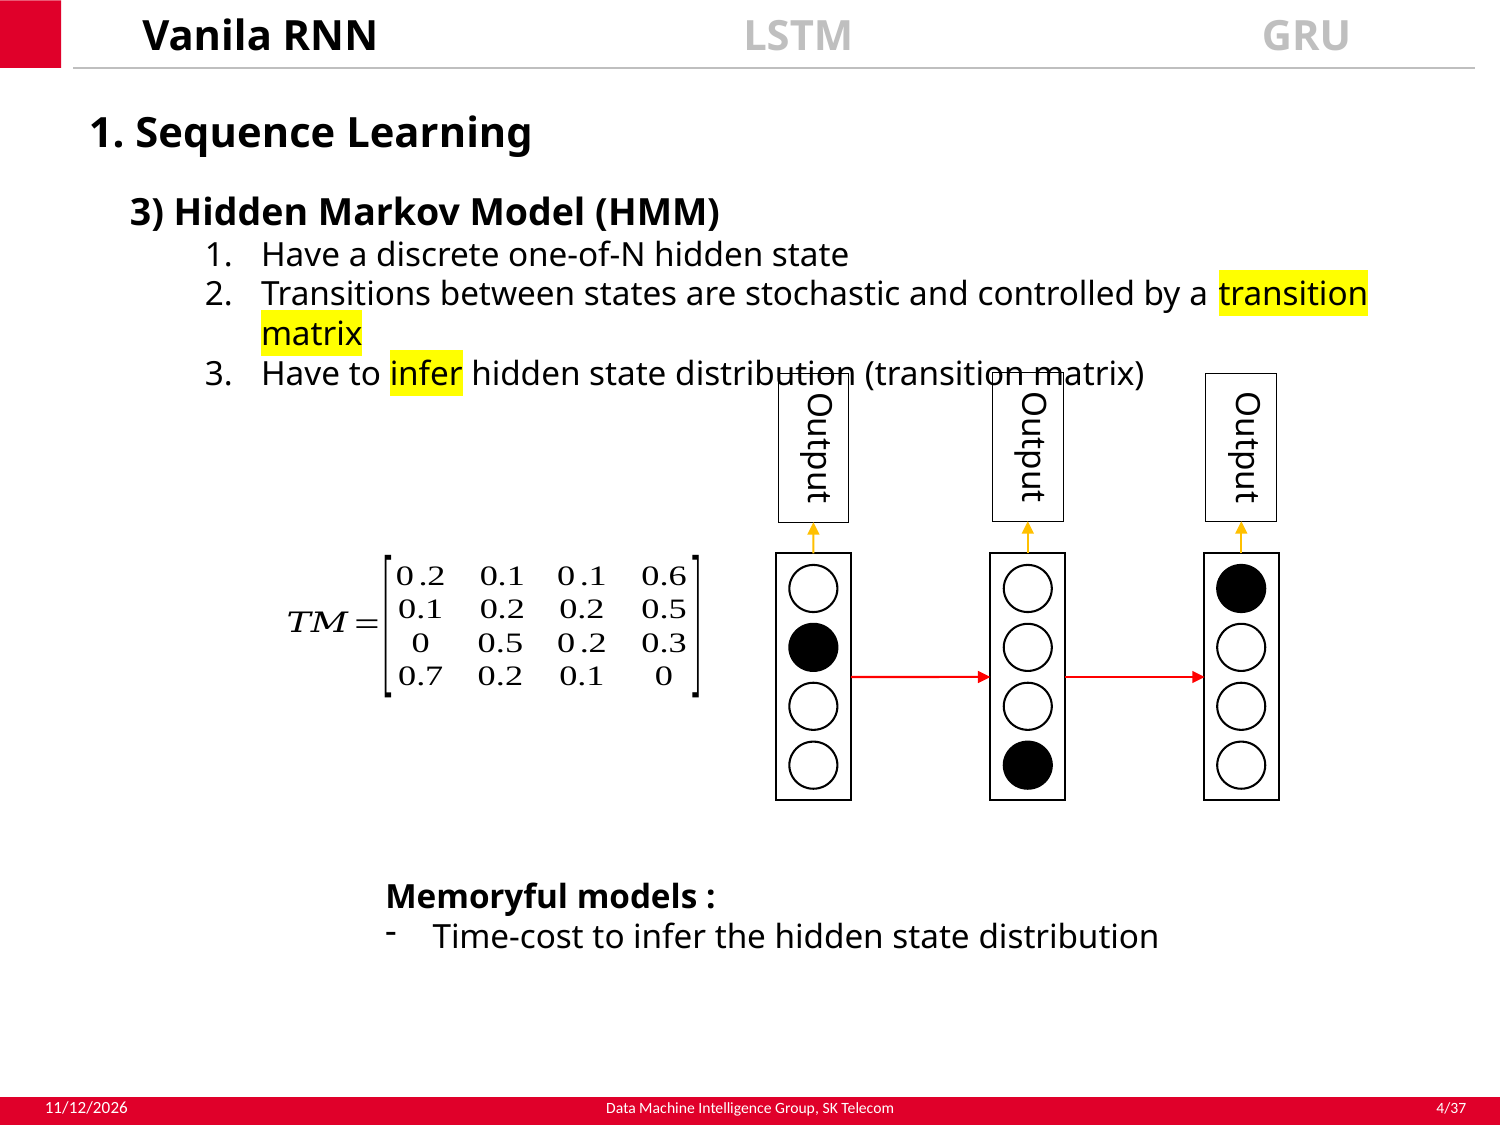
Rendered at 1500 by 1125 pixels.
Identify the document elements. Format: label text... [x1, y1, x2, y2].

text_box Vanila RNN [110, 8, 410, 55]
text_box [775, 372, 1279, 801]
text_box LSTM [688, 8, 909, 55]
text_box Memoryful models : Time-cost to infer the hidden state distribution [370, 868, 1256, 963]
text_box GRU [1187, 8, 1426, 72]
text_box 3) Hidden Markov Model (HMM) Have a discrete one-of-N hidden state Transitions between states are stochastic and controlled by a transition matrix Have to infer hidden state distribution (transition matrix) [114, 180, 1463, 400]
text_box 1. Sequence Learning [73, 98, 1279, 164]
